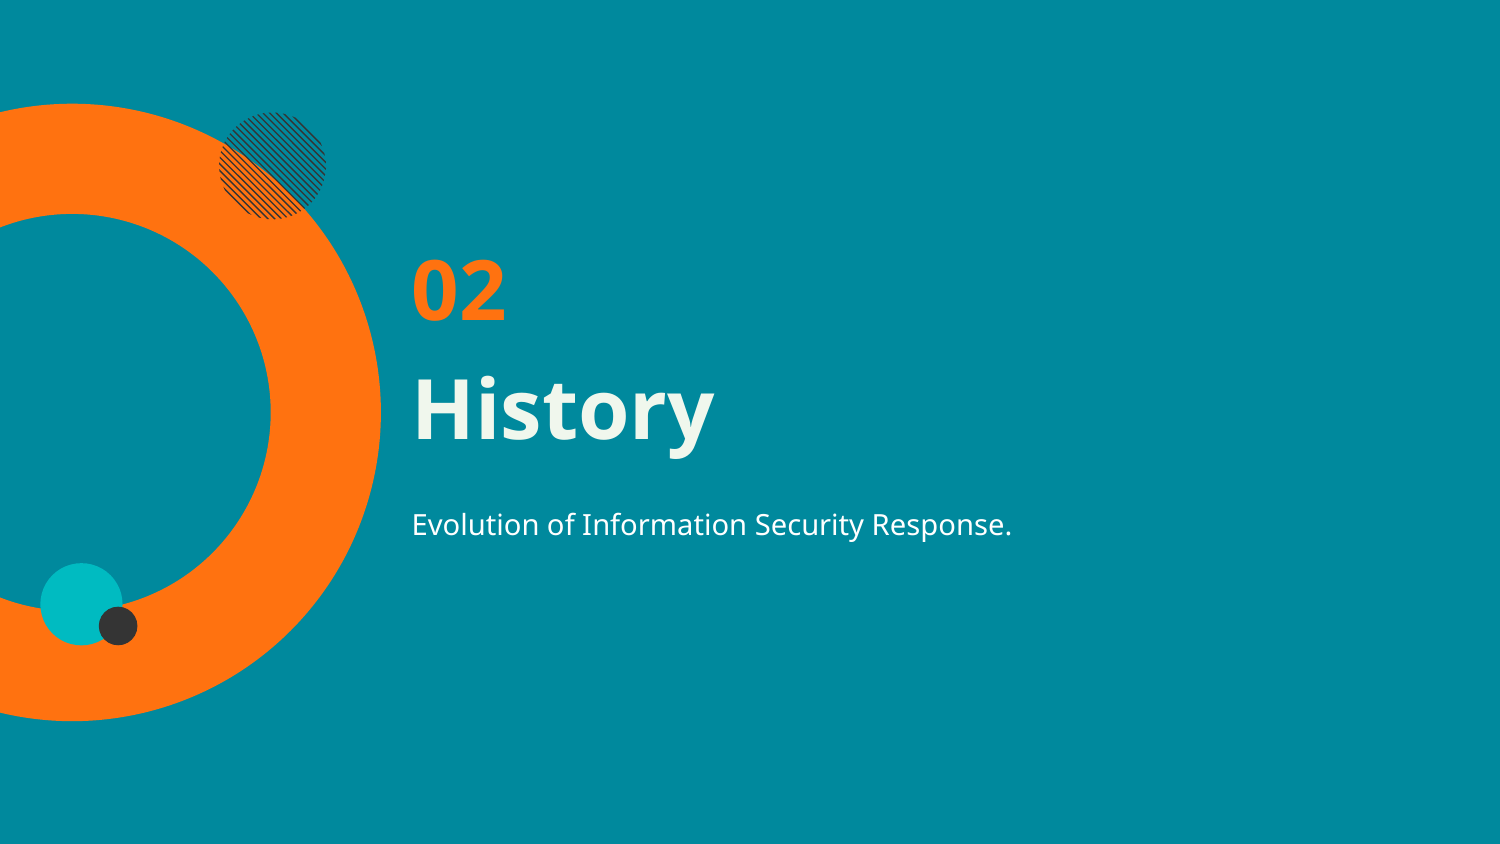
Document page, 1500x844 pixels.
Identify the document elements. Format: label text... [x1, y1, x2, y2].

title History [396, 353, 1329, 491]
subtitle Evolution of Information Security Response. [396, 491, 1329, 622]
title 02 [396, 222, 1329, 353]
